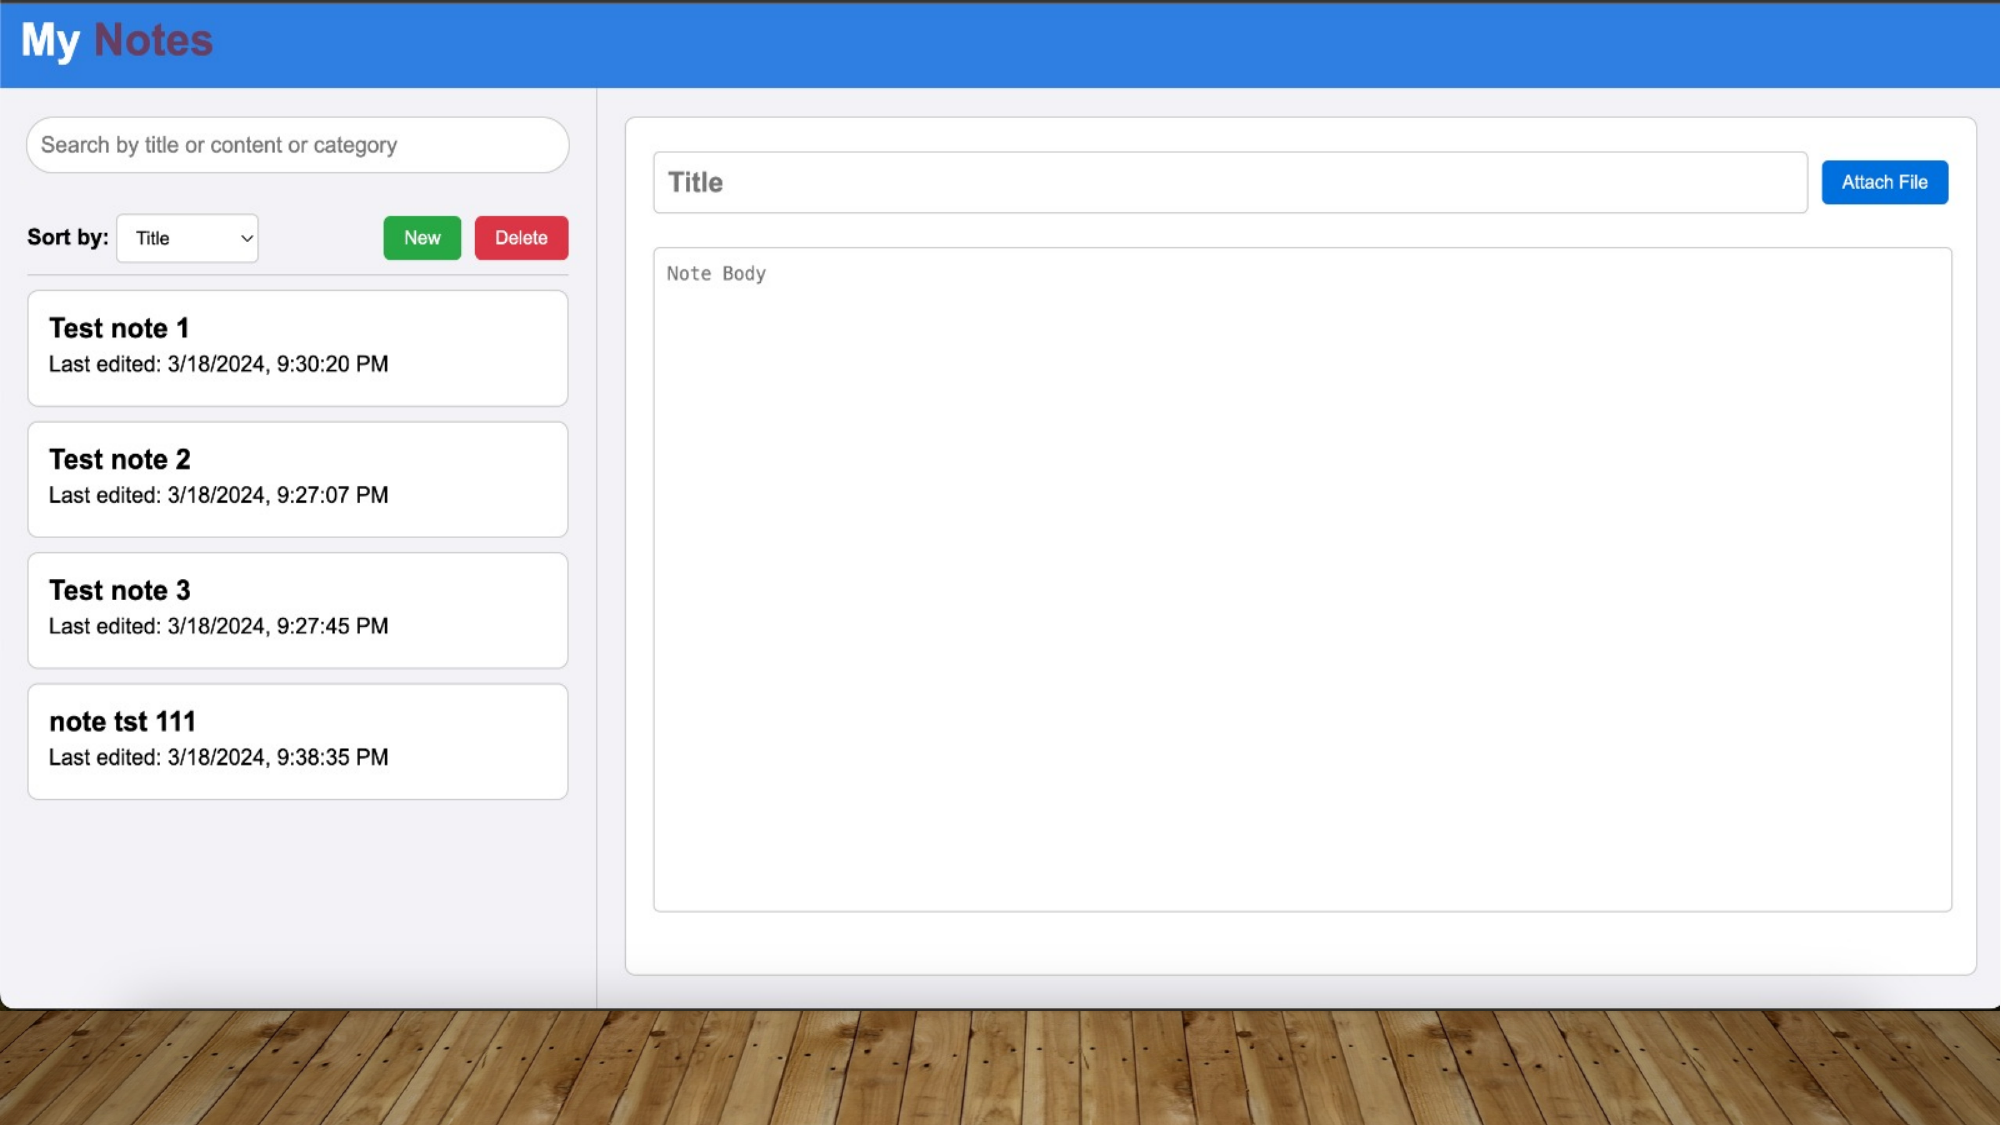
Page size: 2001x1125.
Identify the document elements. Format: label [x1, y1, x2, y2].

list [0, 0, 2000, 1011]
picture [0, 1011, 2000, 1125]
